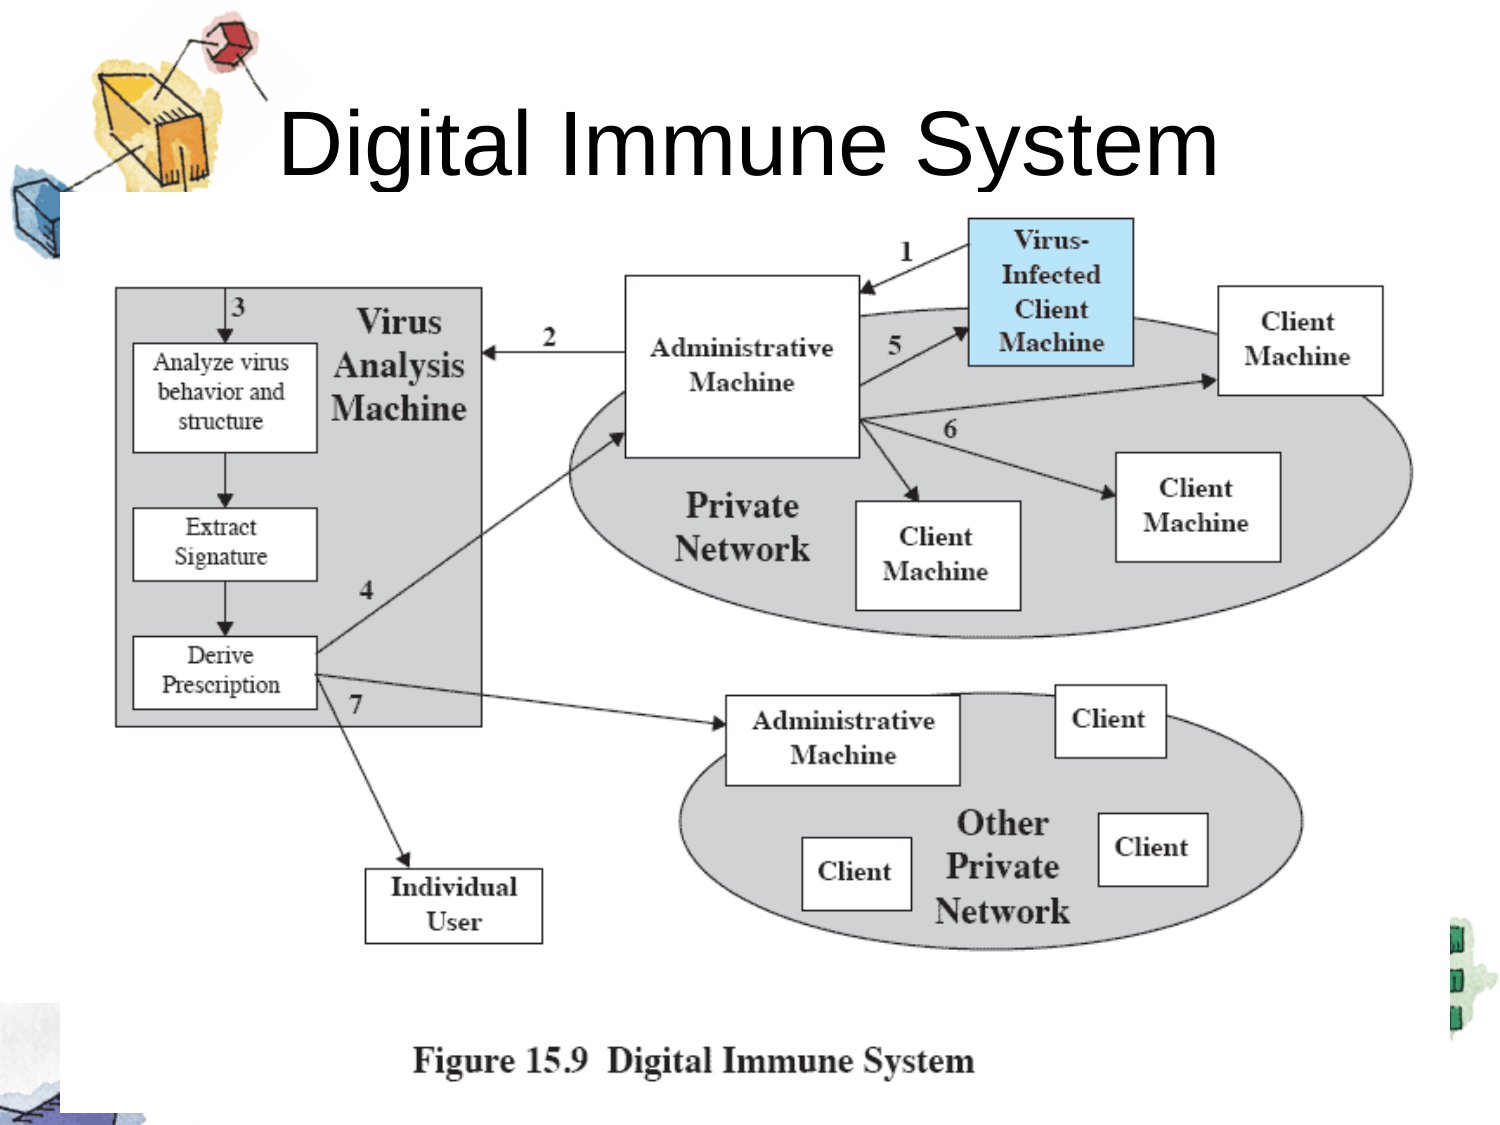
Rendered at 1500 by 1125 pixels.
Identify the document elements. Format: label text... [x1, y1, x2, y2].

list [60, 192, 1451, 1113]
picture [114, 0, 274, 44]
picture [1451, 912, 1500, 1050]
picture [0, 1003, 196, 1125]
picture [0, 85, 74, 291]
title Digital Immune System [74, 44, 1426, 191]
